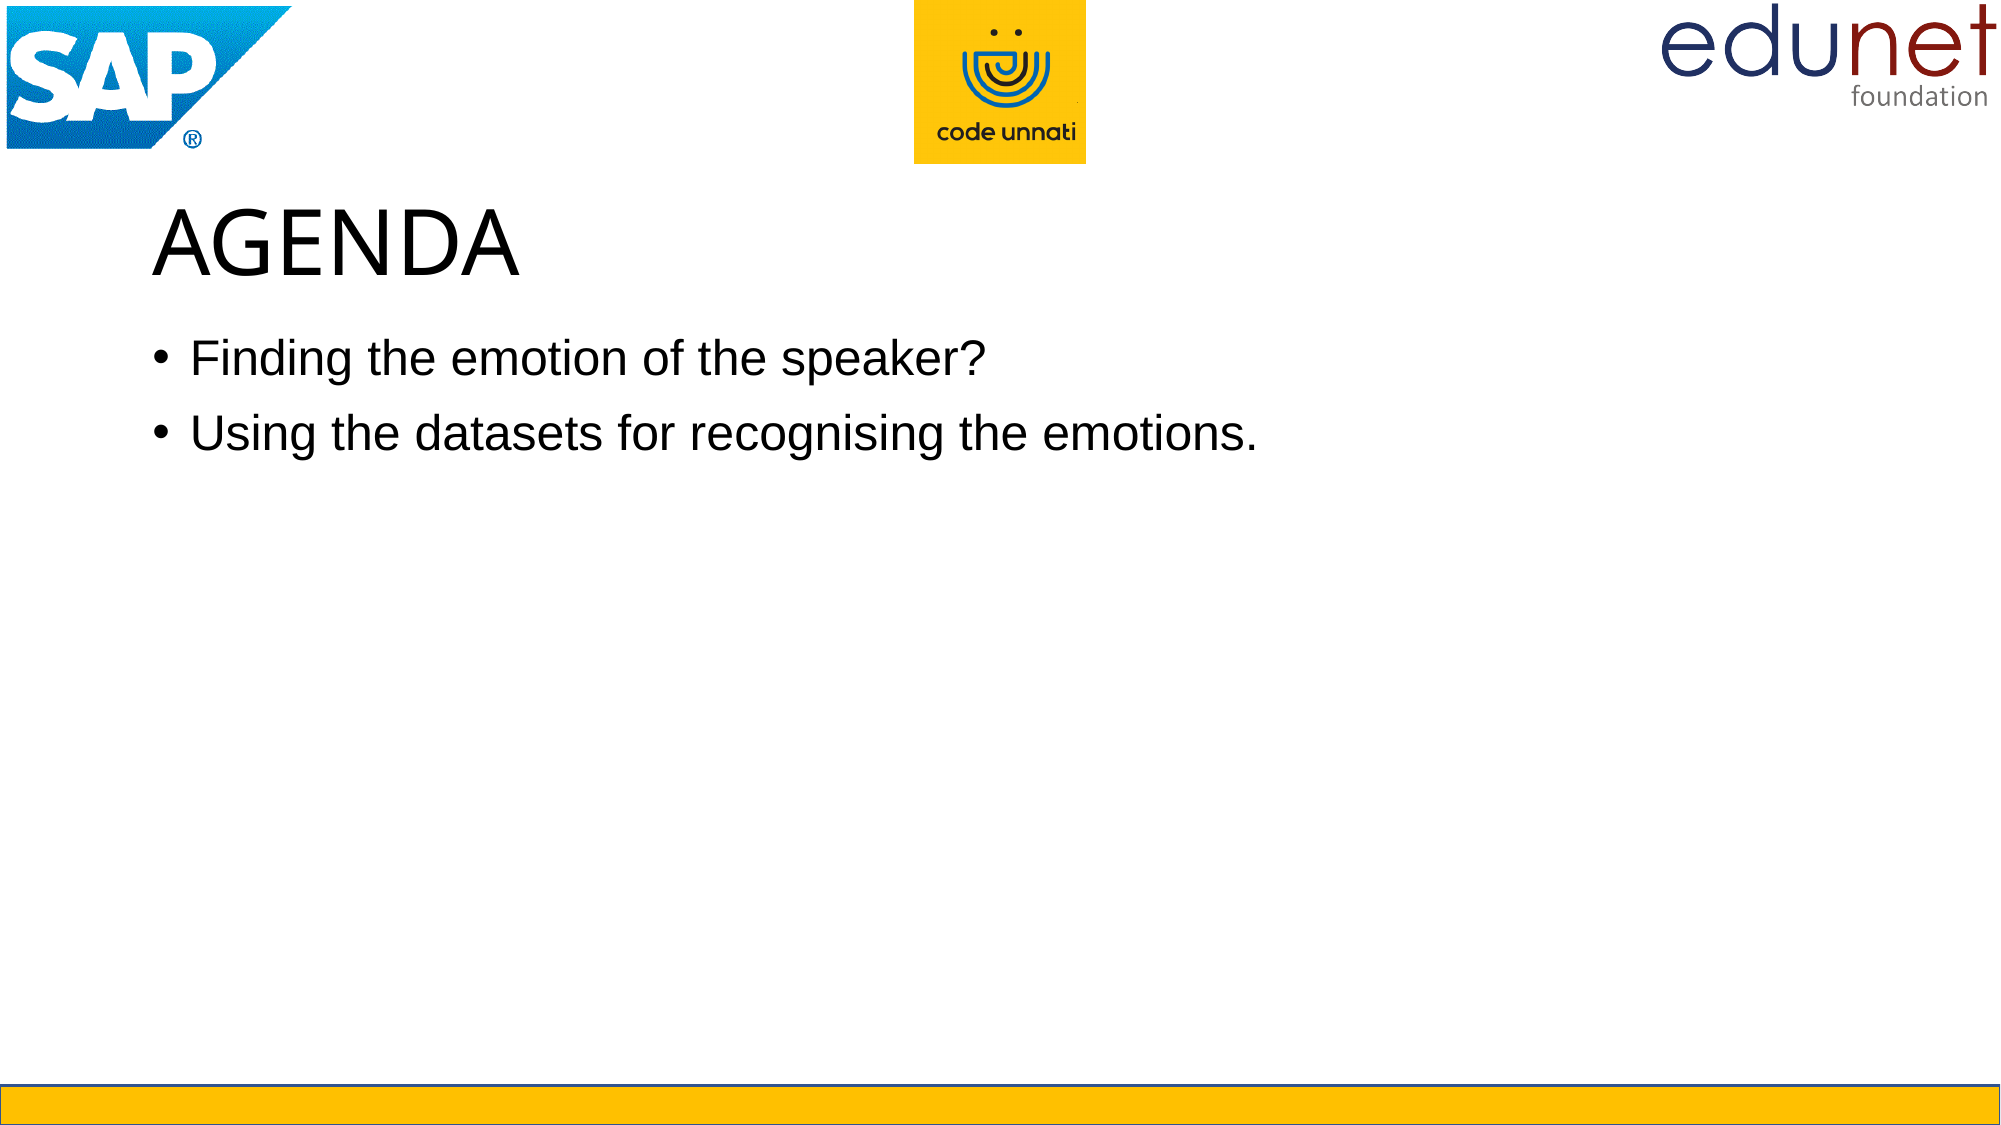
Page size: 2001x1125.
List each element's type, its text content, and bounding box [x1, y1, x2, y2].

picture [0, 0, 339, 157]
list Finding the emotion of the speaker? Using the datasets for recognising the emotions. [137, 324, 1863, 1014]
picture [1654, 0, 2000, 113]
title AGENDA [137, 189, 1863, 272]
picture [914, 0, 1086, 164]
